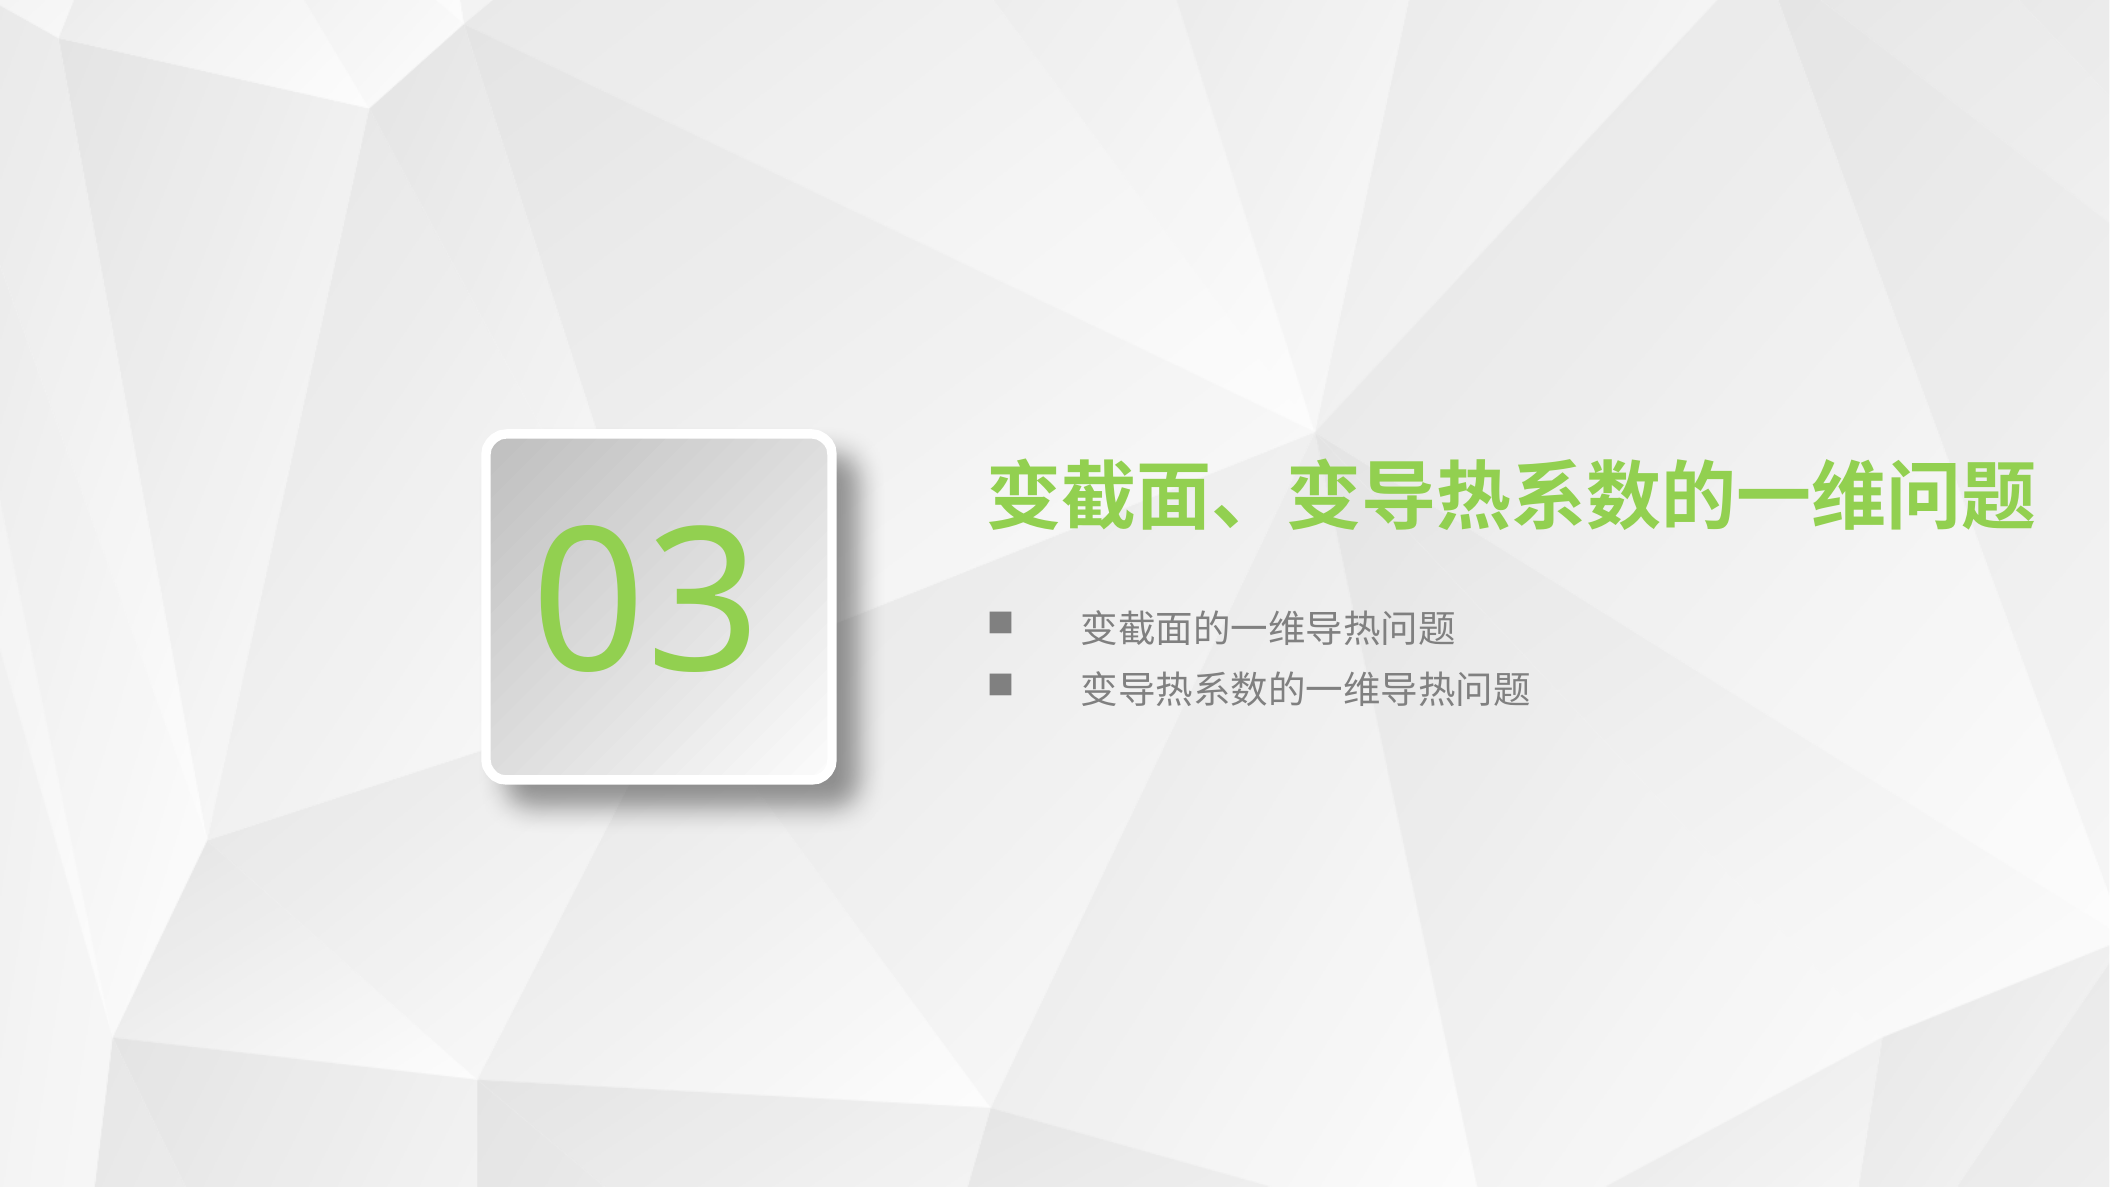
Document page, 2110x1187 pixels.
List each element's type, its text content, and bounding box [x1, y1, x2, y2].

list 变截面的一维导热问题 变导热系数的一维导热问题 [971, 602, 1669, 716]
picture [0, 0, 2110, 1187]
list 变截面、变导热系数的一维问题 [971, 451, 2100, 565]
list 03 [517, 490, 801, 724]
